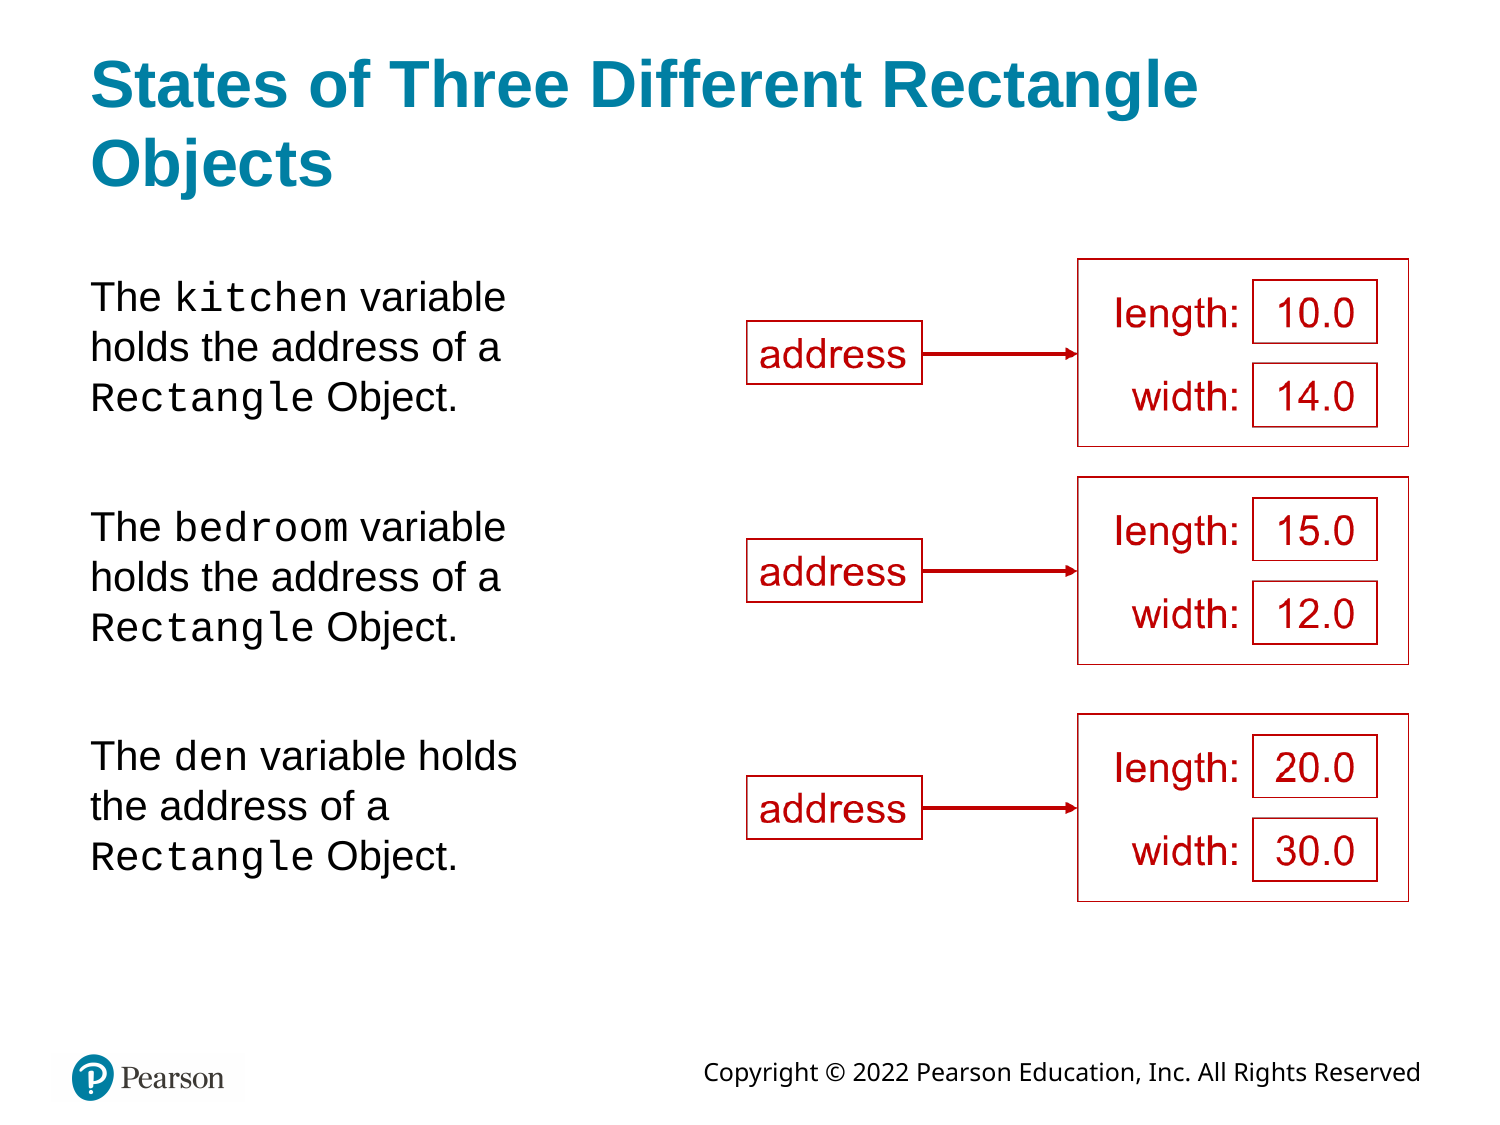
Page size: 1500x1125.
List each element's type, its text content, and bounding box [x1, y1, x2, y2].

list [732, 713, 1409, 902]
list The bedroom variable holds the address of a Rectangle Object. [75, 484, 546, 663]
picture [51, 1053, 245, 1102]
list The kitchen variable holds the address of a Rectangle Object. [75, 254, 546, 433]
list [732, 258, 1409, 447]
title States of Three Different Rectangle Objects [75, 35, 1425, 216]
list The den variable holds the address of a Rectangle Object. [75, 714, 546, 889]
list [732, 476, 1409, 665]
